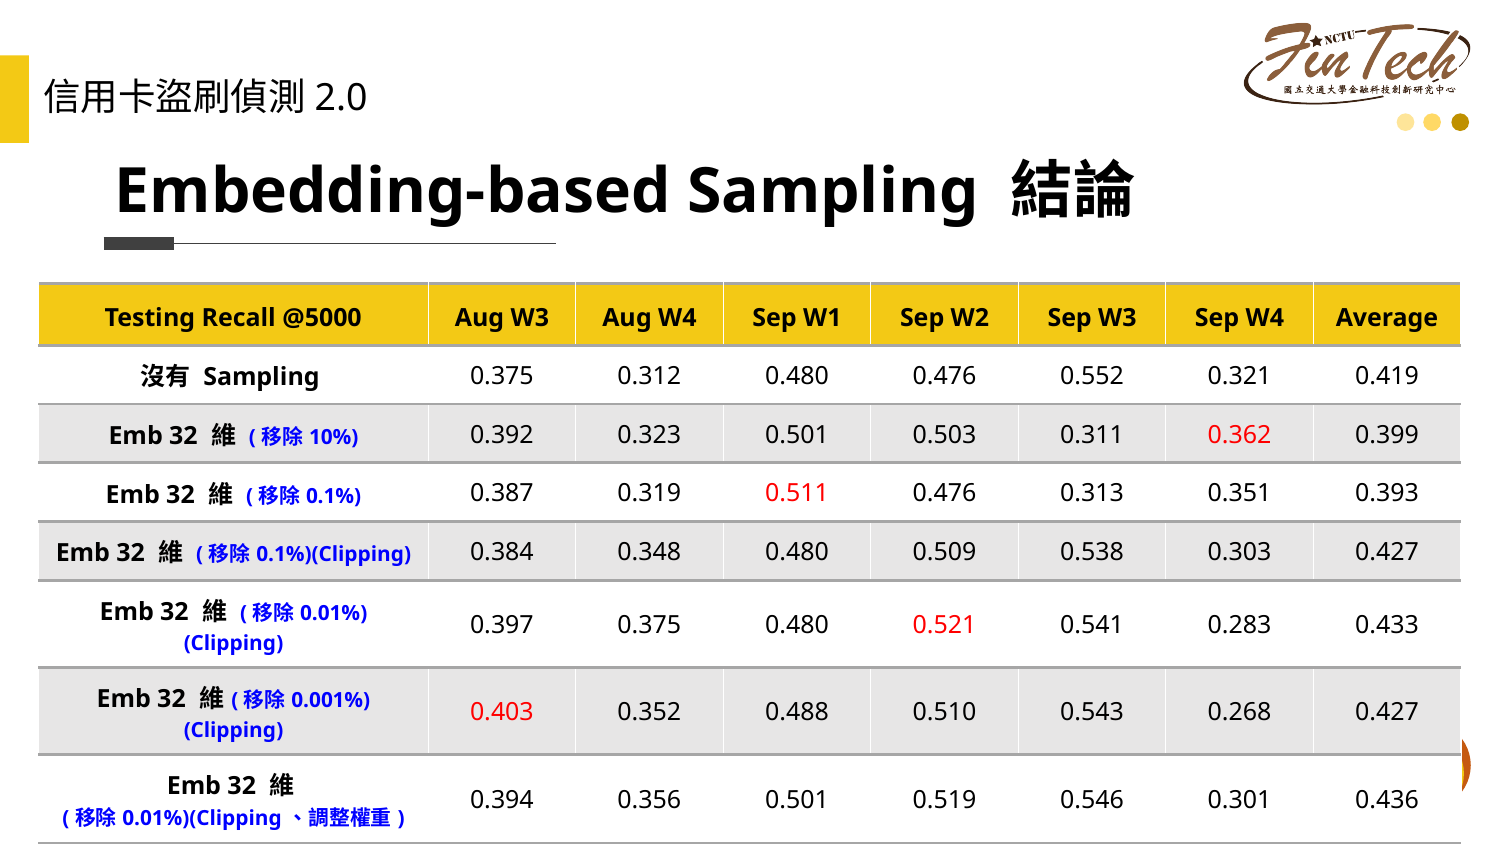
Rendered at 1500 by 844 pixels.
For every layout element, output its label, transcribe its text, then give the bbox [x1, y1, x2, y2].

table_cell 0.503 [871, 405, 1018, 461]
picture [1239, 14, 1477, 108]
table_cell 0.480 [724, 523, 870, 579]
table_cell Emb 32 維 (移除0.1%) [39, 464, 428, 520]
table_cell 0.348 [576, 523, 723, 579]
table_cell 0.538 [1019, 523, 1165, 579]
table_cell 0.362 [1166, 405, 1313, 461]
table_cell 0.283 [1166, 582, 1313, 666]
table_cell 0.303 [1166, 523, 1313, 579]
table_cell 0.519 [871, 756, 1018, 842]
table_header Aug W3 [429, 285, 575, 344]
table_cell 0.510 [871, 669, 1018, 753]
table_cell 0.419 [1314, 347, 1460, 403]
table_header Sep W4 [1166, 285, 1313, 344]
table_cell 0.433 [1314, 582, 1460, 666]
table_cell 0.393 [1314, 464, 1460, 520]
table_cell Emb 32 維 (移除0.01%)(Clipping) [39, 582, 428, 666]
table_cell 0.403 [429, 669, 575, 753]
table_cell Emb 32 維 (移除0.1%)(Clipping) [39, 523, 428, 579]
table_cell 0.301 [1166, 756, 1313, 842]
table_cell 0.387 [429, 464, 575, 520]
table_cell 0.543 [1019, 669, 1165, 753]
table_cell 沒有 Sampling [39, 347, 428, 403]
table_cell 0.323 [576, 405, 723, 461]
table_cell 0.384 [429, 523, 575, 579]
title Embedding-based Sampling 結論 [103, 148, 1500, 236]
table_cell 0.427 [1314, 523, 1460, 579]
table_cell 0.480 [724, 347, 870, 403]
table_header Sep W3 [1019, 285, 1165, 344]
table_cell 0.476 [871, 464, 1018, 520]
table_cell 0.501 [724, 756, 870, 842]
table_cell 0.511 [724, 464, 870, 520]
table_cell 0.319 [576, 464, 723, 520]
table_cell 0.488 [724, 669, 870, 753]
table_cell 0.427 [1314, 669, 1460, 753]
table_cell Emb 32 維 (移除0.01%)(Clipping、調整權重) [39, 756, 428, 842]
table_cell 0.392 [429, 405, 575, 461]
table_cell 0.321 [1166, 347, 1313, 403]
table_cell 0.399 [1314, 405, 1460, 461]
table_cell 0.351 [1166, 464, 1313, 520]
table_cell 0.476 [871, 347, 1018, 403]
table_header Average [1314, 285, 1460, 344]
table_cell 0.480 [724, 582, 870, 666]
table_cell 0.552 [1019, 347, 1165, 403]
table_cell 0.394 [429, 756, 575, 842]
table_cell 0.521 [871, 582, 1018, 666]
table_cell 0.352 [576, 669, 723, 753]
table_cell 0.501 [724, 405, 870, 461]
table_cell 0.356 [576, 756, 723, 842]
table_cell 0.375 [576, 582, 723, 666]
table_cell 0.268 [1166, 669, 1313, 753]
table_cell 0.375 [429, 347, 575, 403]
table_header Aug W4 [576, 285, 723, 344]
text_box 信用卡盜刷偵測2.0 [28, 72, 382, 130]
table_cell 0.436 [1314, 756, 1460, 842]
table_cell 0.312 [576, 347, 723, 403]
table_cell 0.313 [1019, 464, 1165, 520]
table_header Sep W1 [724, 285, 870, 344]
table_header Sep W2 [871, 285, 1018, 344]
table_cell Emb 32 維(移除0.001%)(Clipping) [39, 669, 428, 753]
table_cell 0.546 [1019, 756, 1165, 842]
table_cell 0.397 [429, 582, 575, 666]
table_header Testing Recall @5000 [39, 285, 428, 344]
table_cell 0.311 [1019, 405, 1165, 461]
table_cell Emb 32 維 (移除10%) [39, 405, 428, 461]
table_cell 0.541 [1019, 582, 1165, 666]
table_cell 0.509 [871, 523, 1018, 579]
